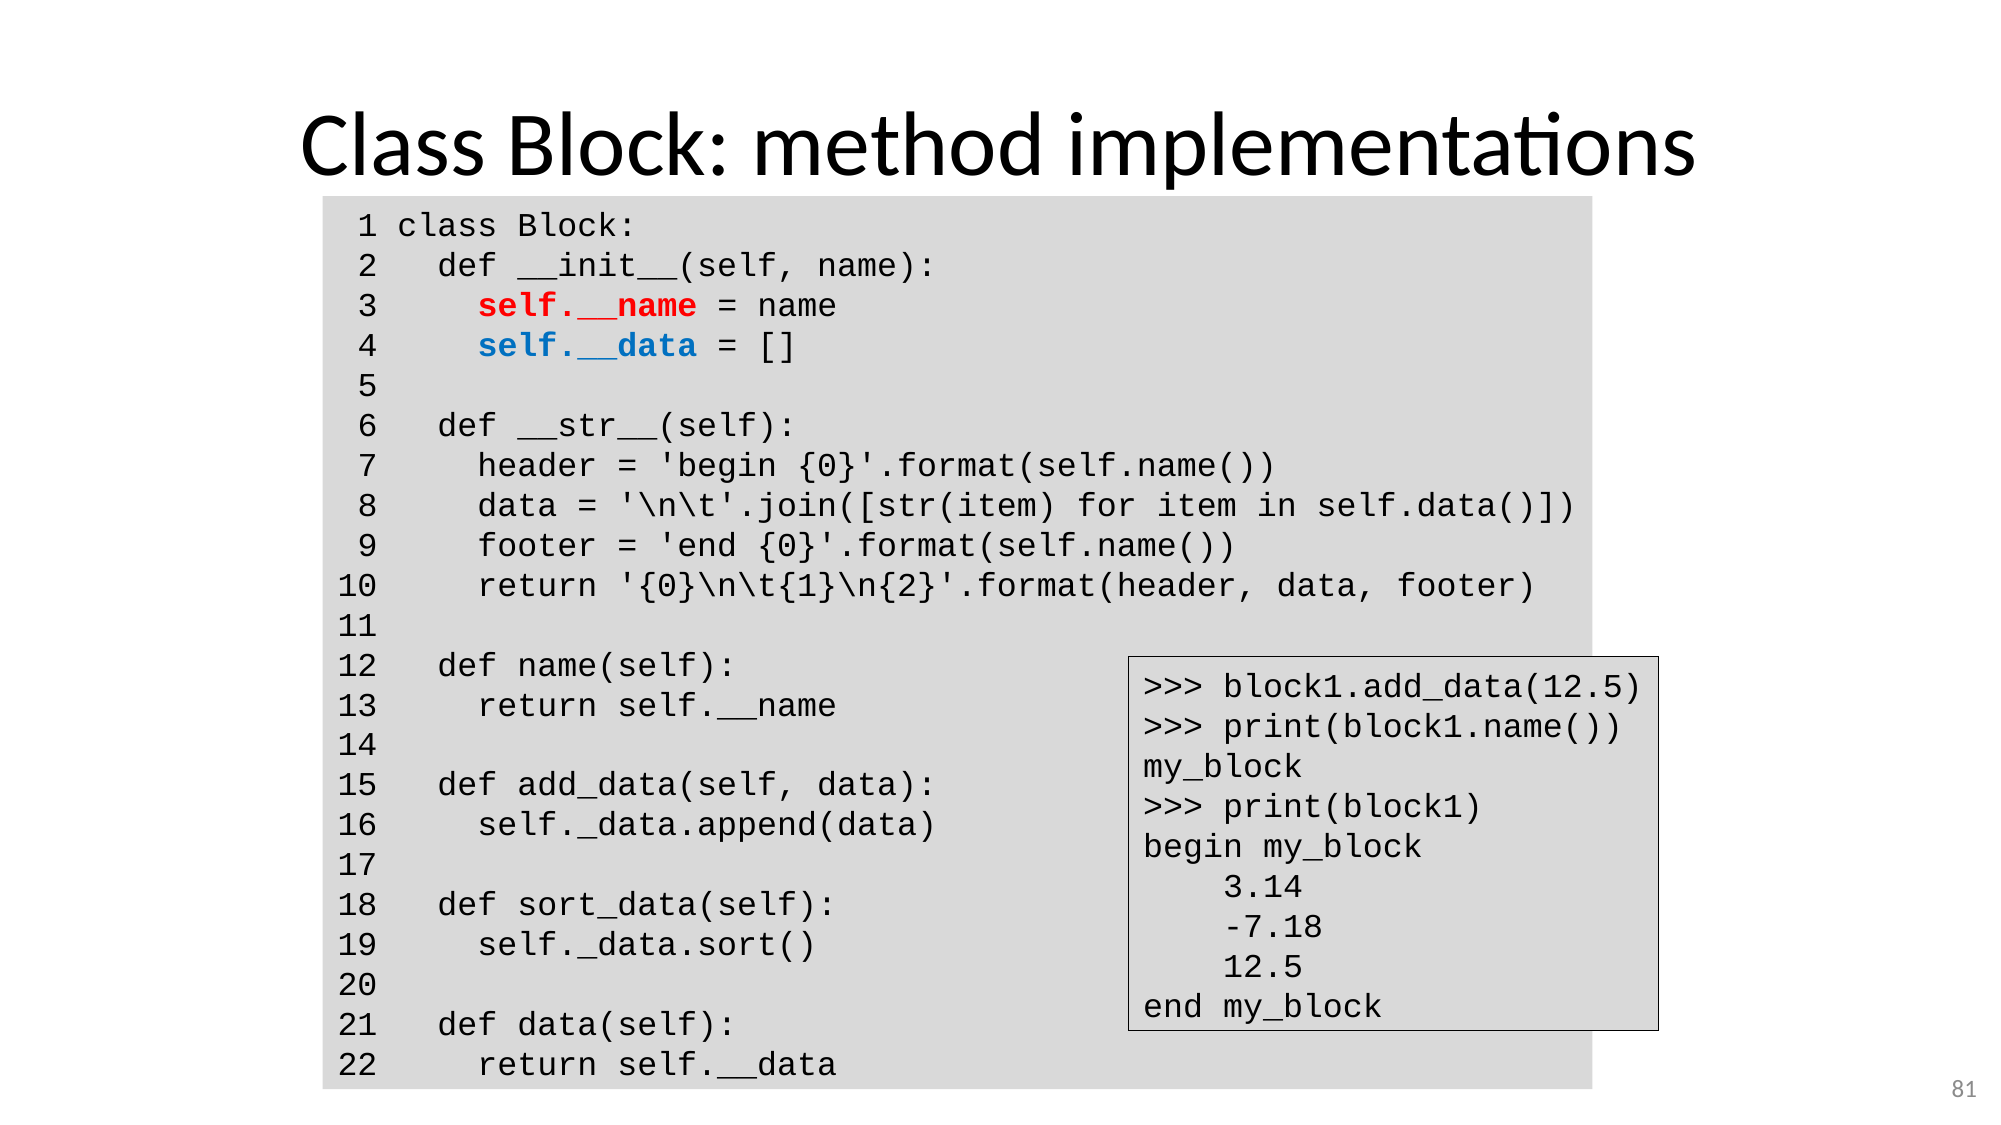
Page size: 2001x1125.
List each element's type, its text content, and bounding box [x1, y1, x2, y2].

title Class Block: method implementations [99, 45, 1900, 233]
slide_number 81 [1525, 1057, 1993, 1118]
text_box >>> block1.add_data(12.5) >>> print(block1.name()) my_block >>> print(block1) begin my_block 3.14 -7.18 12.5 end my_block [1128, 656, 1659, 1031]
text_box 1 class Block: 2 def __init__(self, name): 3 self.__name = name 4 self.__data = [] 5 6 def __str__(self): 7 header = 'begin {0}'.format(self.name()) 8 data = '\n\t'.join([str(item) for item in self.data()]) 9 footer = 'end {0}'.format(self.name()) 10 return '{0}\n\t{1}\n{2}'.format(header, data, footer) 11 12 def name(self): 13 return self.__name 14 15 def add_data(self, data): 16 self._data.append(data) 17 18 def sort_data(self): 19 self._data.sort() 20 21 def data(self): 22 return self.__data [322, 196, 1593, 1090]
